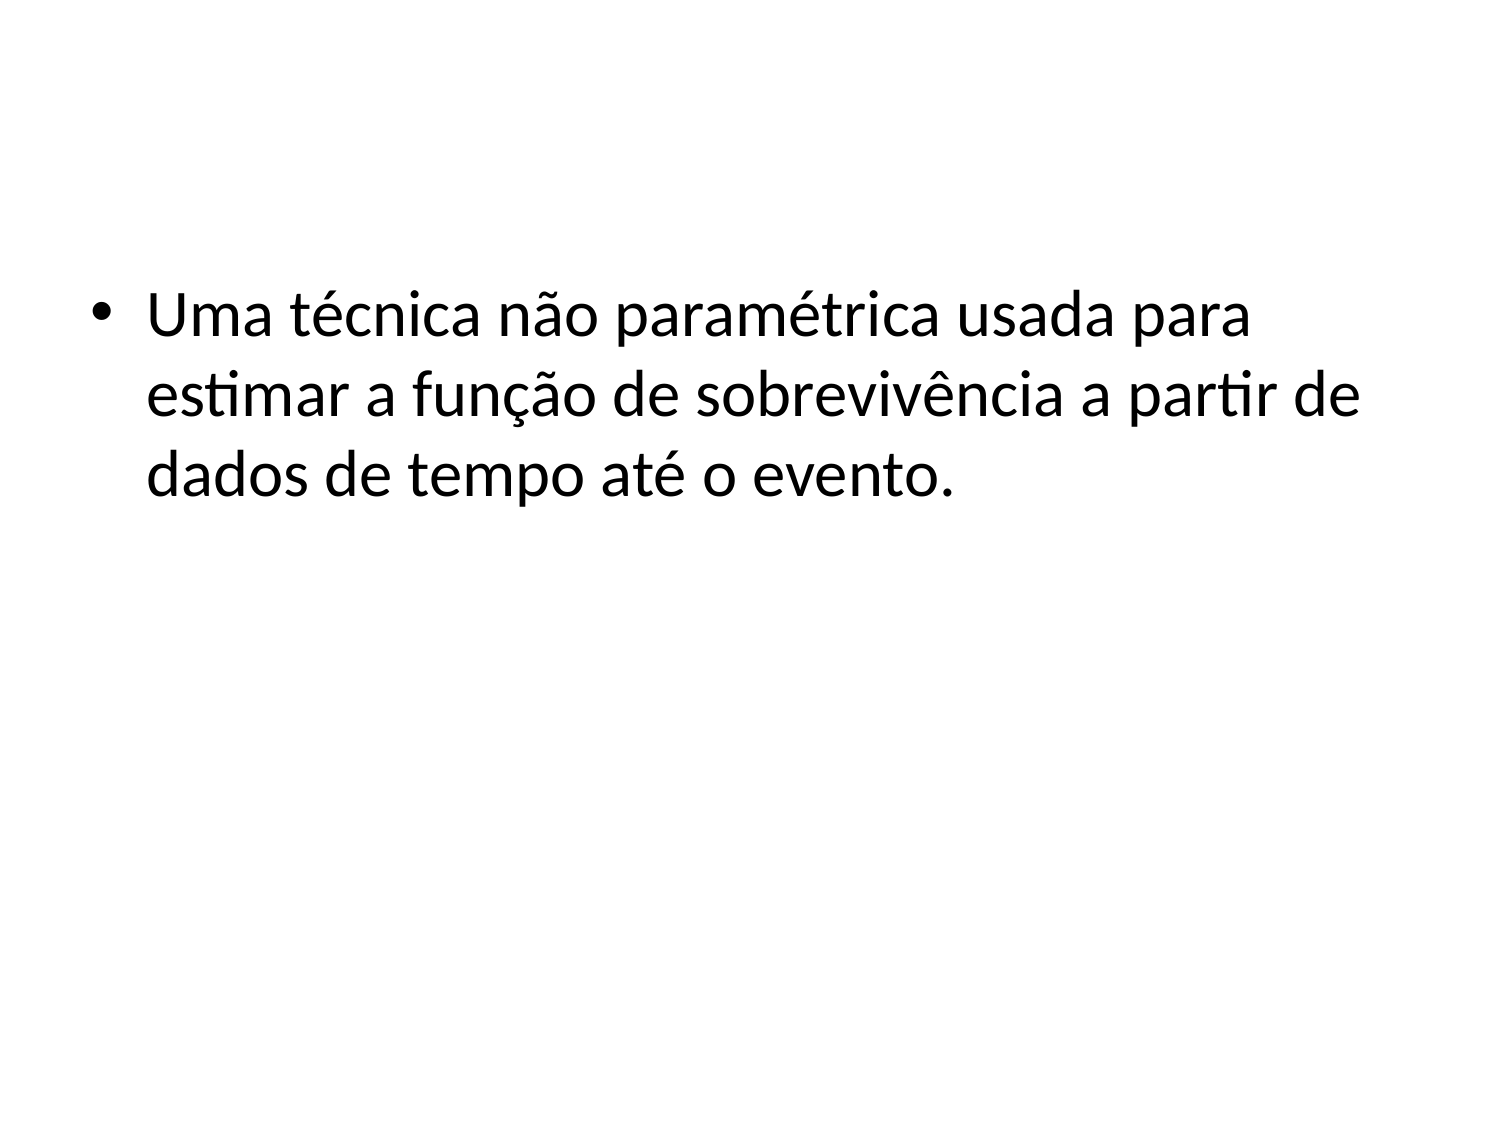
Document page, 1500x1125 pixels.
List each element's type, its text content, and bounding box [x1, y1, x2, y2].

list Uma técnica não paramétrica usada para estimar a função de sobrevivência a partir de dados de tempo até o evento. [75, 262, 1425, 1005]
